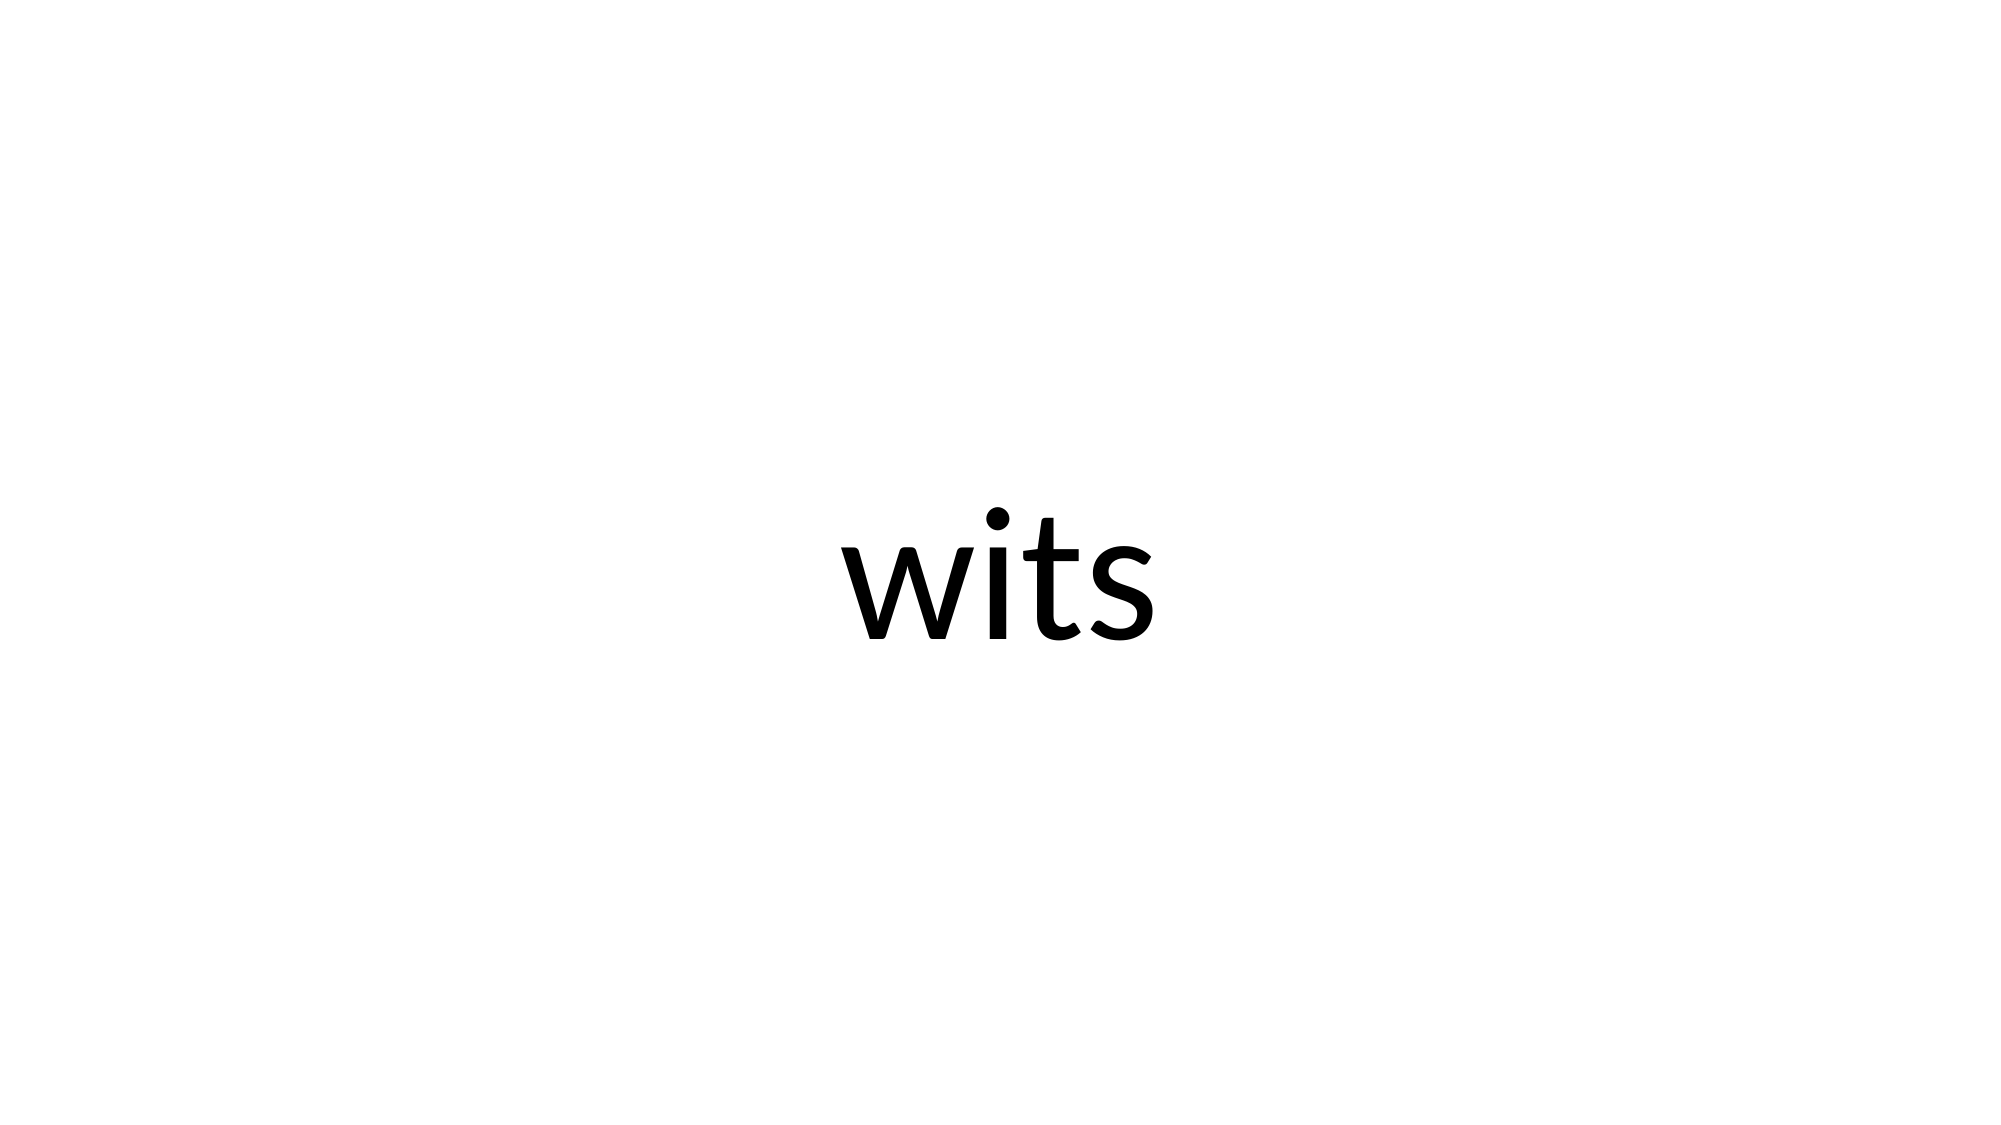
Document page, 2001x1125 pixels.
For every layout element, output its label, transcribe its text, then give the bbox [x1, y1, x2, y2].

text_box wits [549, 111, 1451, 1013]
